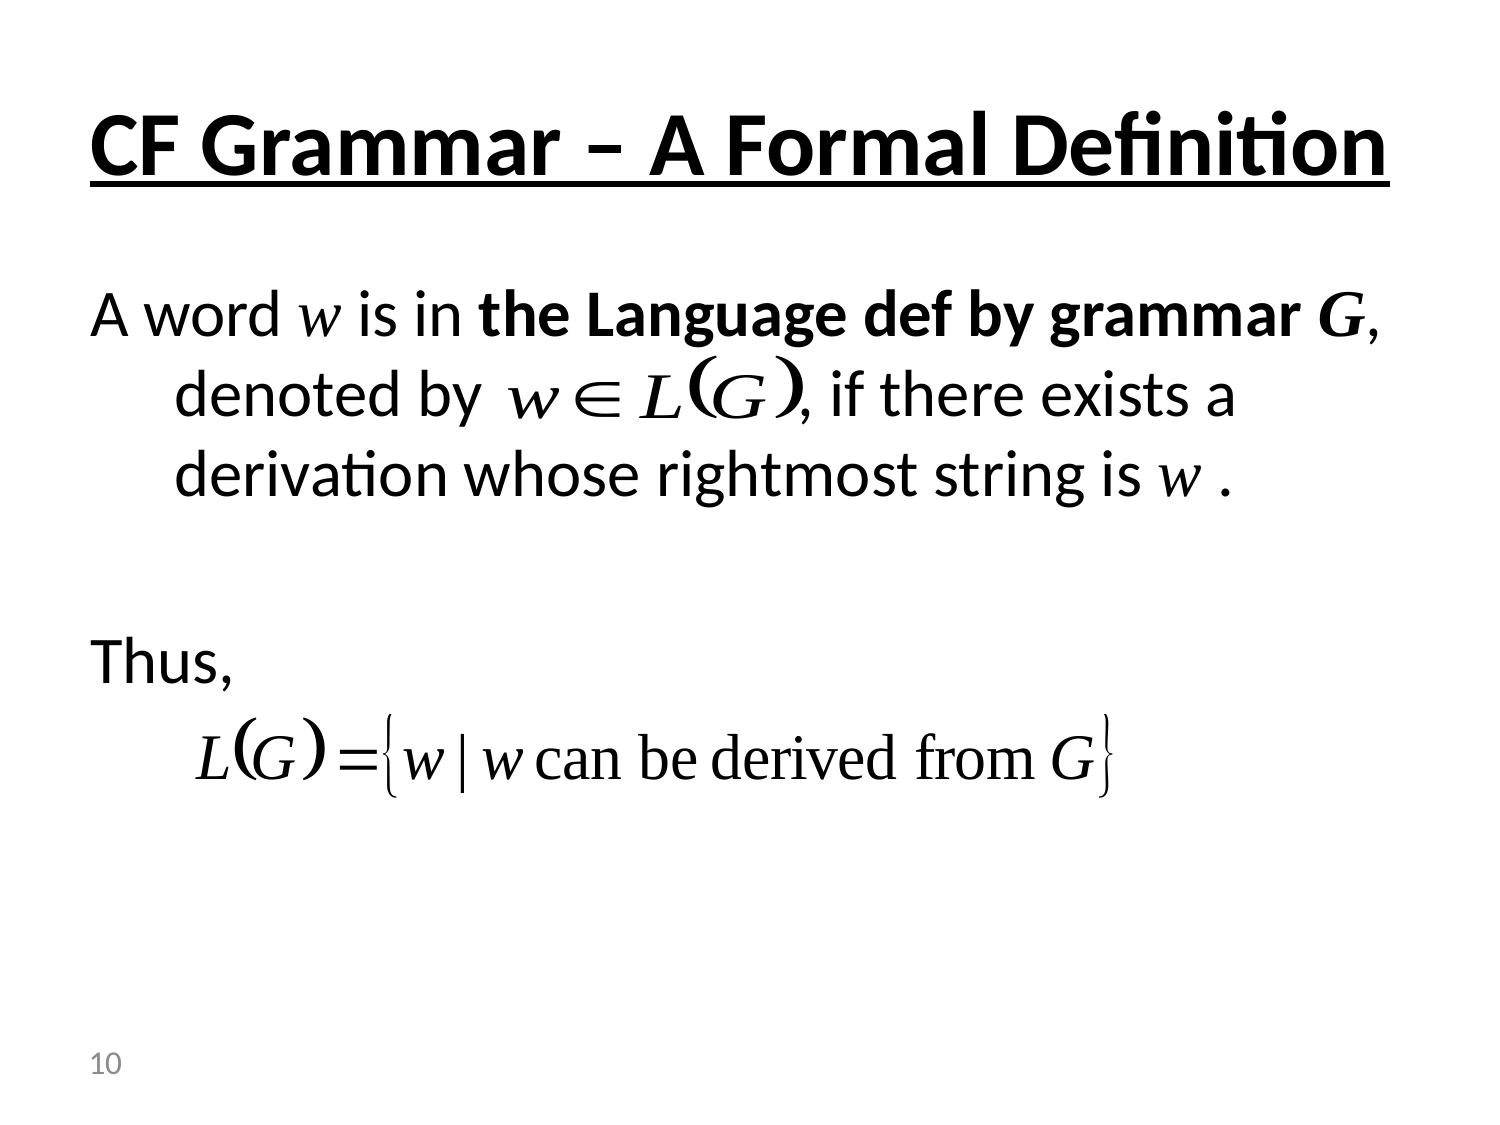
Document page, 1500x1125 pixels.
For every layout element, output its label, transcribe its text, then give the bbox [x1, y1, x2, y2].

title CF Grammar – A Formal Definition [75, 45, 1425, 233]
list A word w is in the Language def by grammar G, denoted by , if there exists a derivation whose rightmost string is w . Thus, [75, 262, 1425, 1005]
slide_number 10 [58, 1031, 409, 1092]
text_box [184, 714, 1126, 808]
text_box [493, 353, 809, 446]
